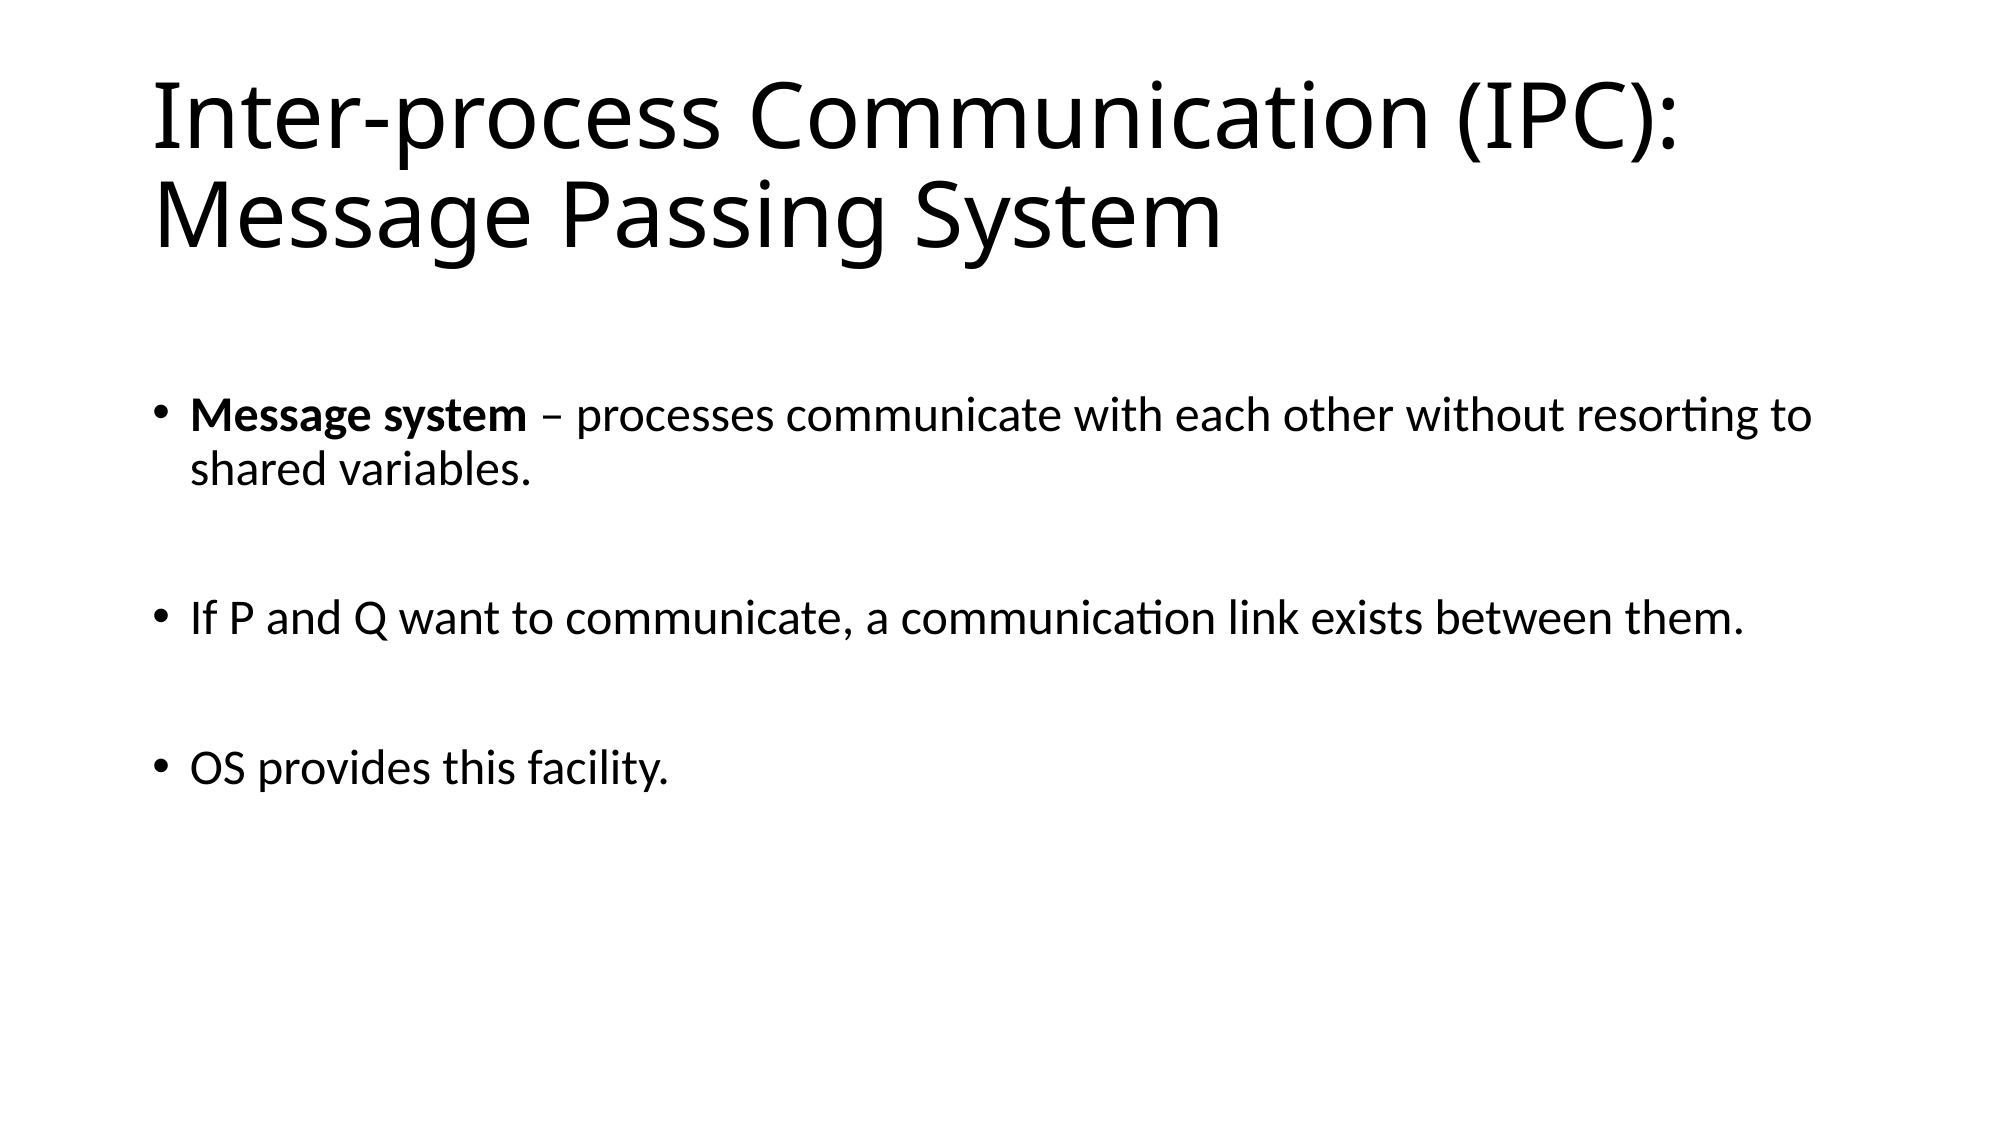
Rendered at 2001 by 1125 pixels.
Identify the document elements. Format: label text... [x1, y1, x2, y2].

title Inter-process Communication (IPC): Message Passing System [137, 59, 1863, 278]
list Message system – processes communicate with each other without resorting to shared variables. If P and Q want to communicate, a communication link exists between them. OS provides this facility. [137, 299, 1863, 1014]
